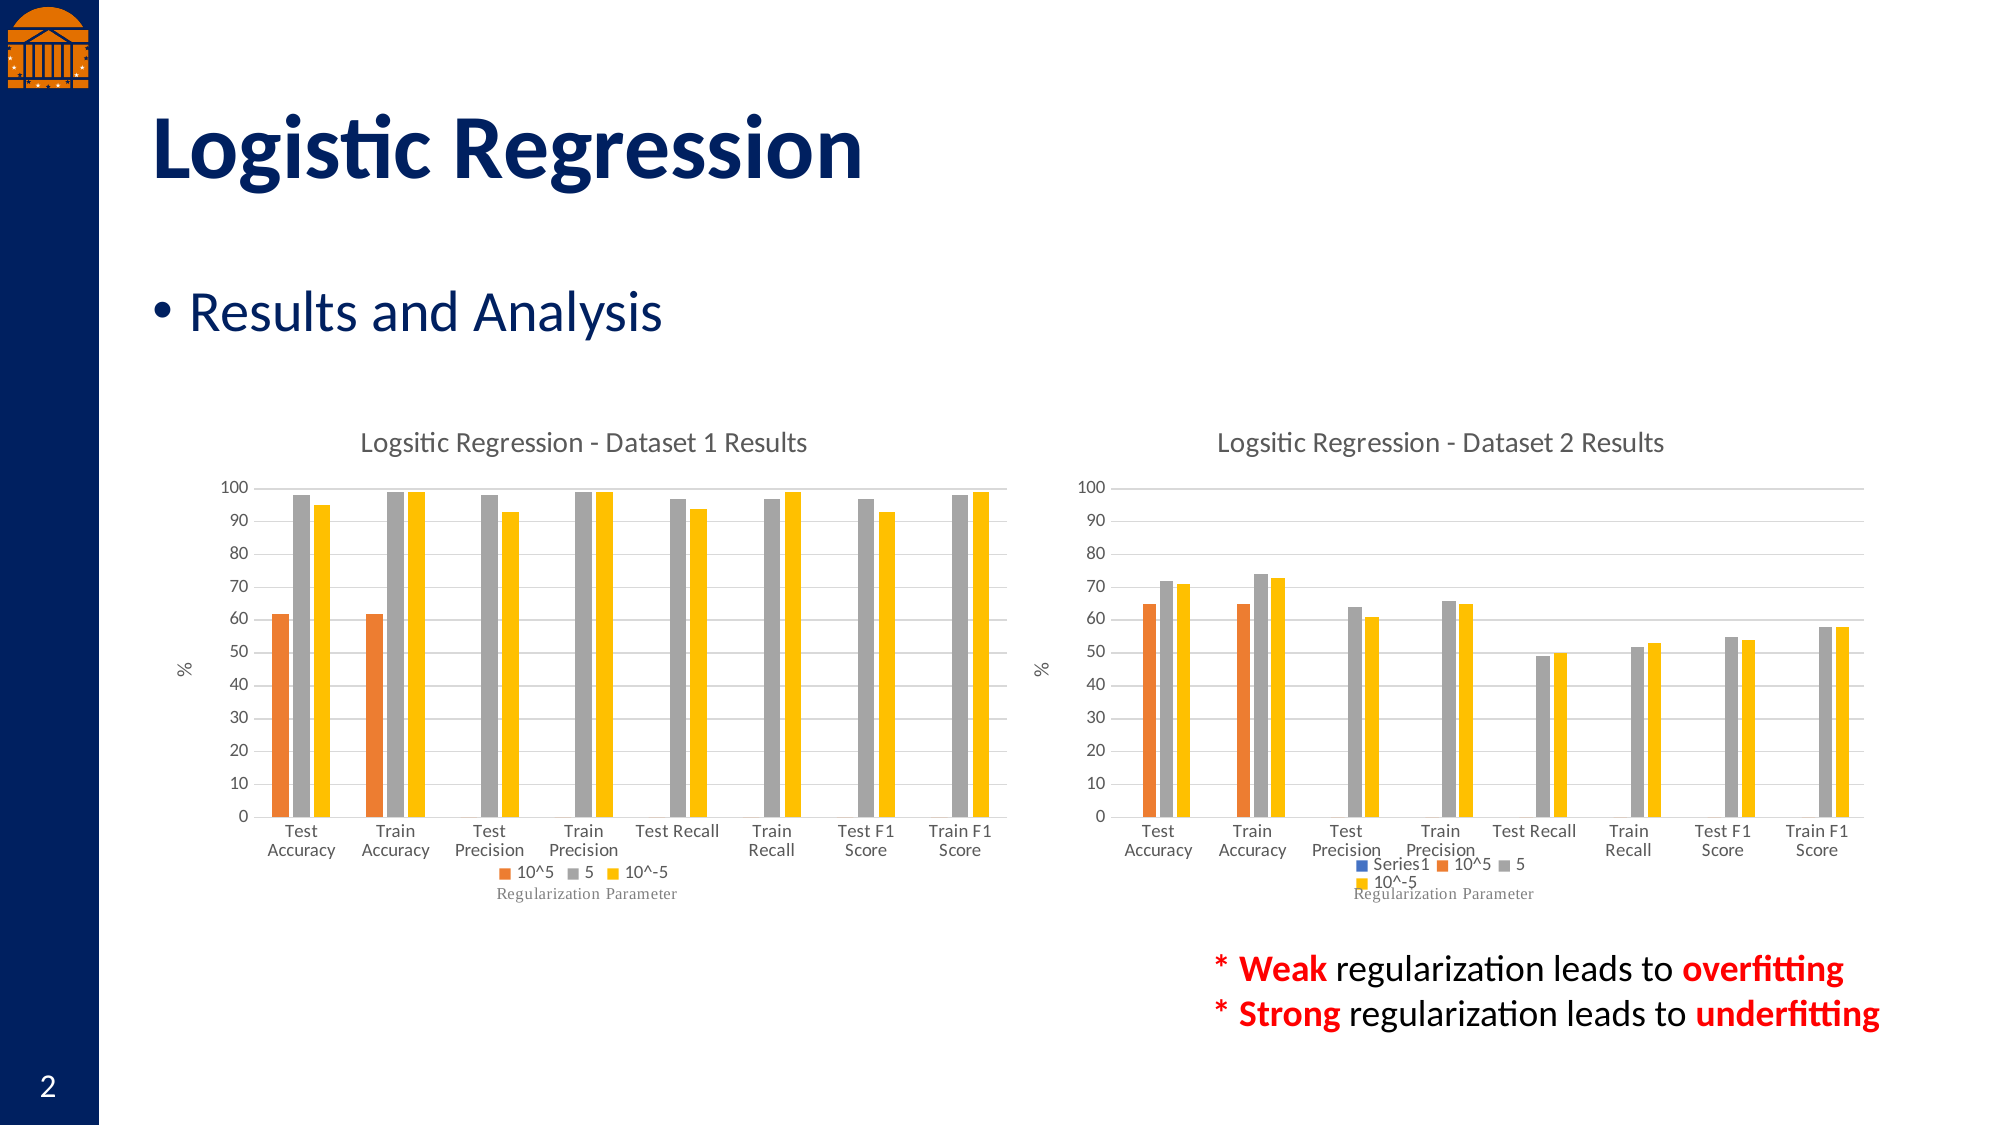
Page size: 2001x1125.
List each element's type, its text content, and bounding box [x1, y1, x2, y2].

slide_number 2 [11, 1054, 85, 1115]
title Logistic Regression [137, 40, 1913, 258]
list Results and Analysis [137, 273, 1913, 1043]
chart [143, 403, 1882, 913]
picture [7, 6, 89, 89]
text_box * Weak regularization leads to overfitting * Strong regularization leads to underfitting [1197, 936, 2000, 1042]
